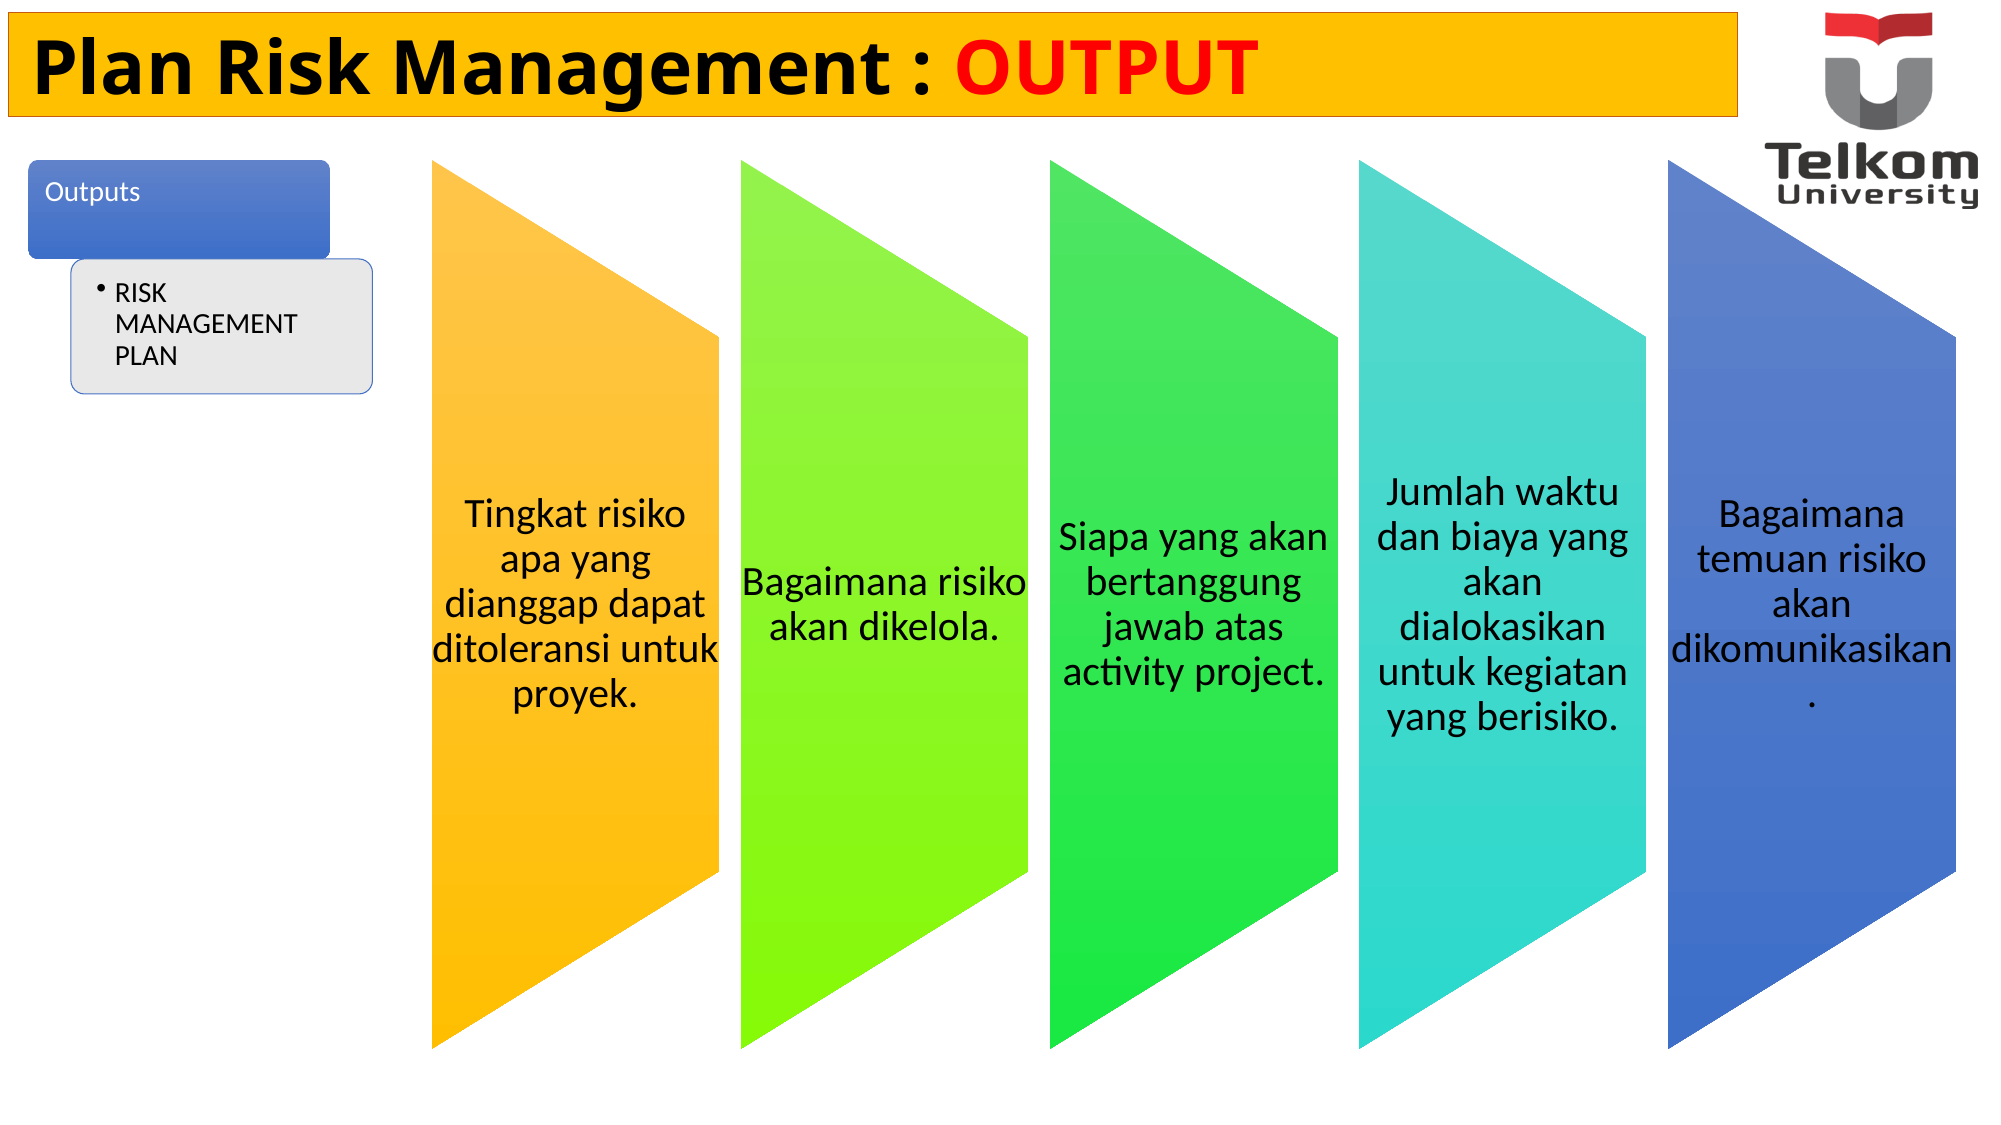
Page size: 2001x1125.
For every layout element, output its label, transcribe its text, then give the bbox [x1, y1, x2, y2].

picture [1764, 12, 1978, 209]
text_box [430, 159, 1957, 1049]
text_box Plan Risk Management : OUTPUT [8, 12, 1738, 117]
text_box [70, 258, 373, 394]
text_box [28, 159, 330, 259]
